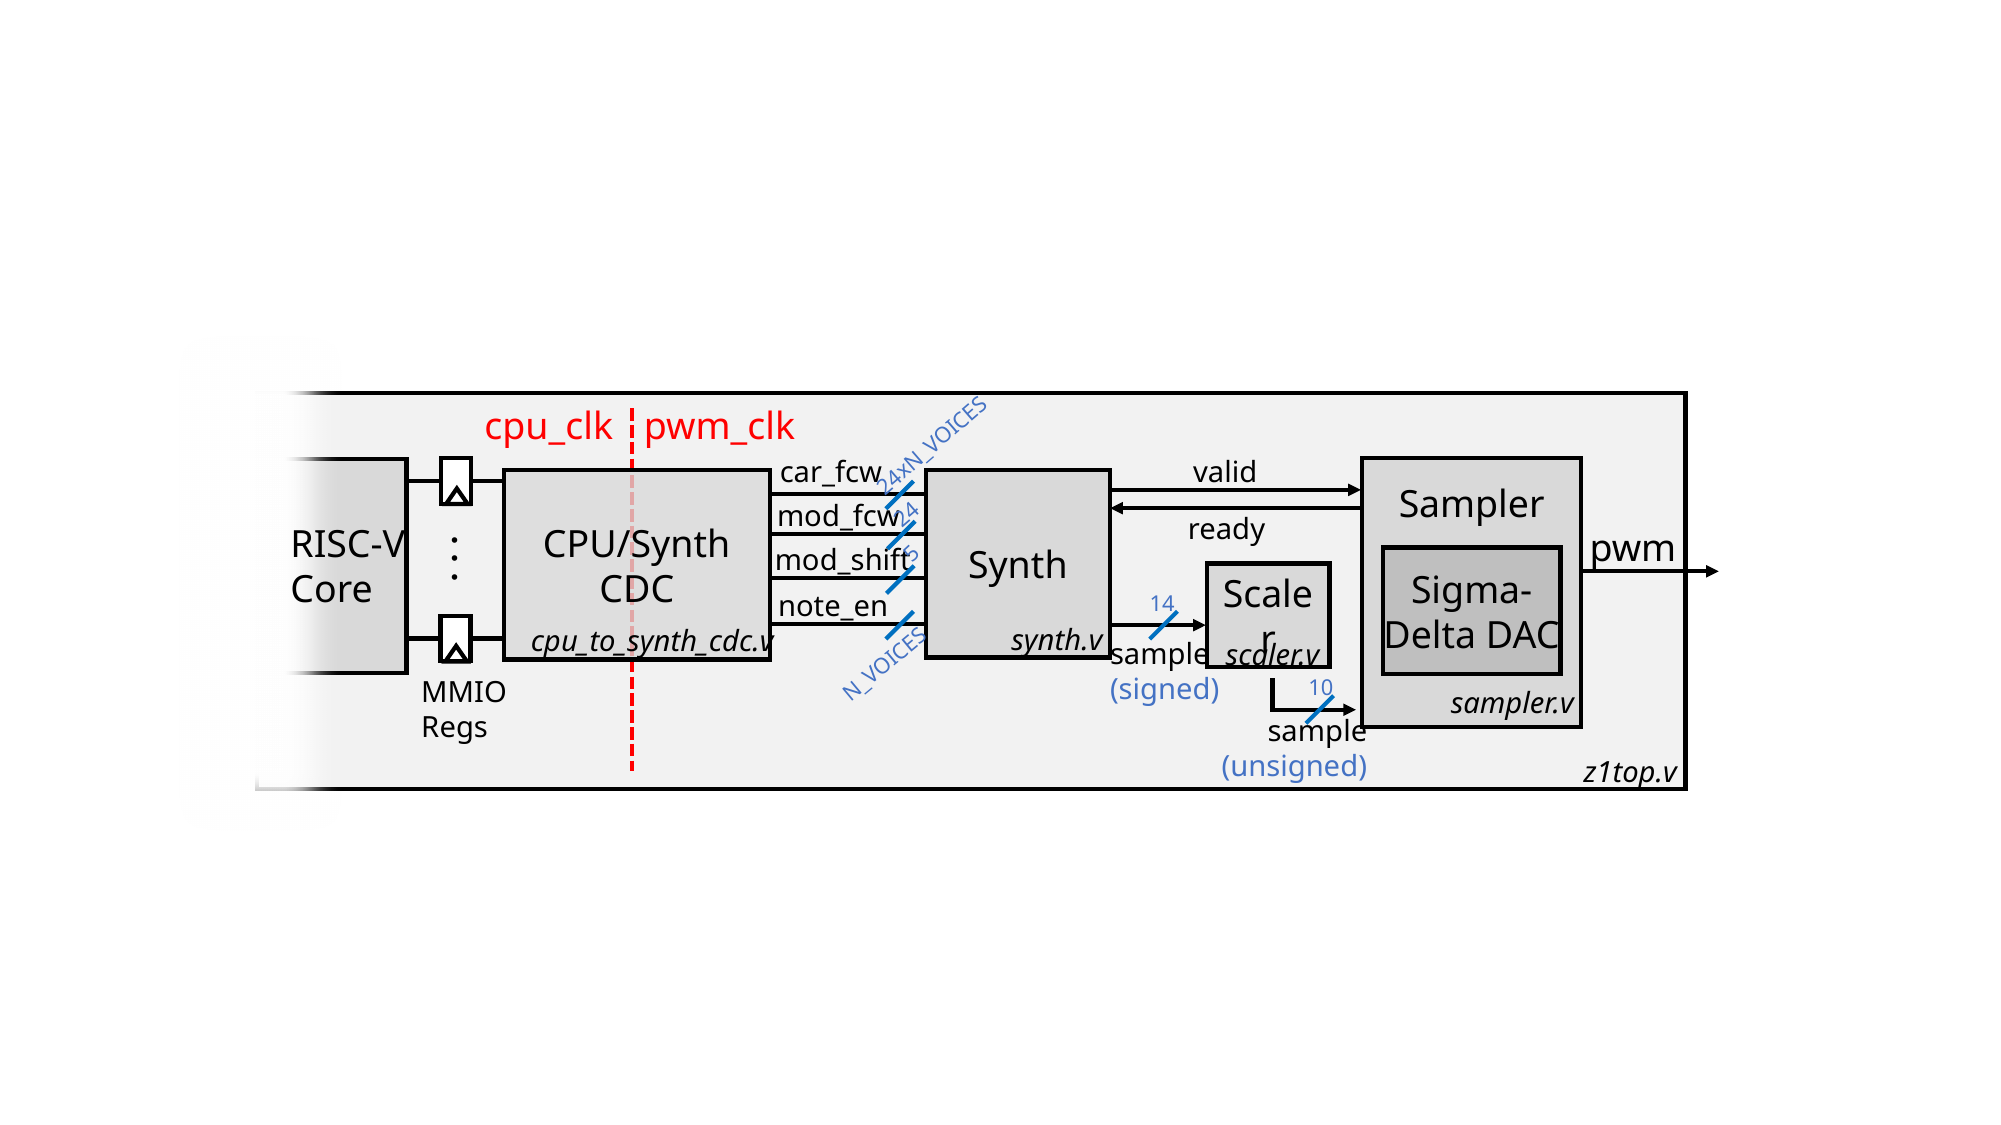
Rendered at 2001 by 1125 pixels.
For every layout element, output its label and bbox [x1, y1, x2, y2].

text_box [177, 334, 1719, 832]
